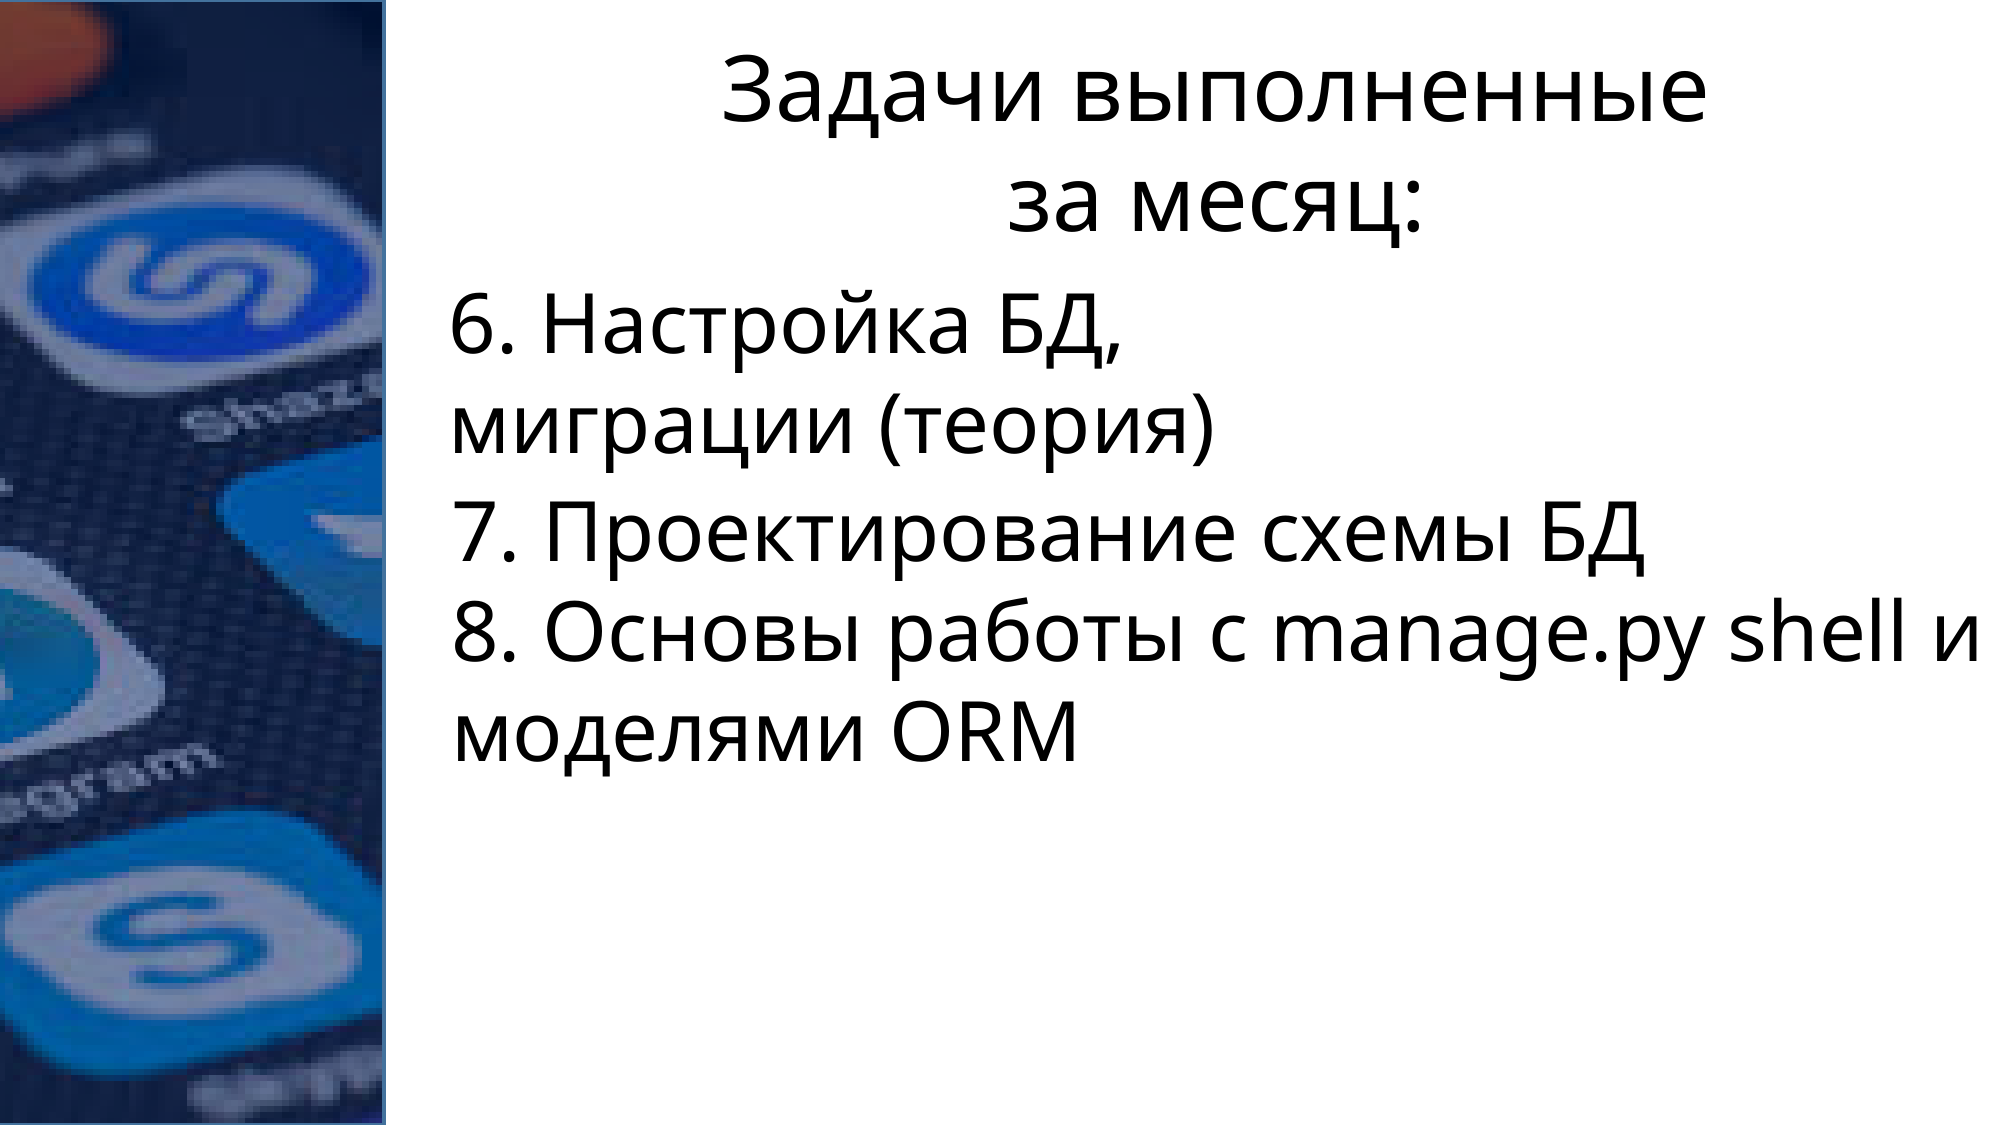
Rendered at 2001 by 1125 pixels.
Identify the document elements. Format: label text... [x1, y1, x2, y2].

text_box 7. Проектирование схемы БД 8. Основы работы с manage.ру shell и моделями ORM [436, 470, 2000, 786]
picture [0, 0, 385, 1125]
text_box 6. Настройка БД, миграции (теория) [433, 263, 2000, 378]
text_box Задачи выполненные за месяц: [390, 30, 2000, 248]
